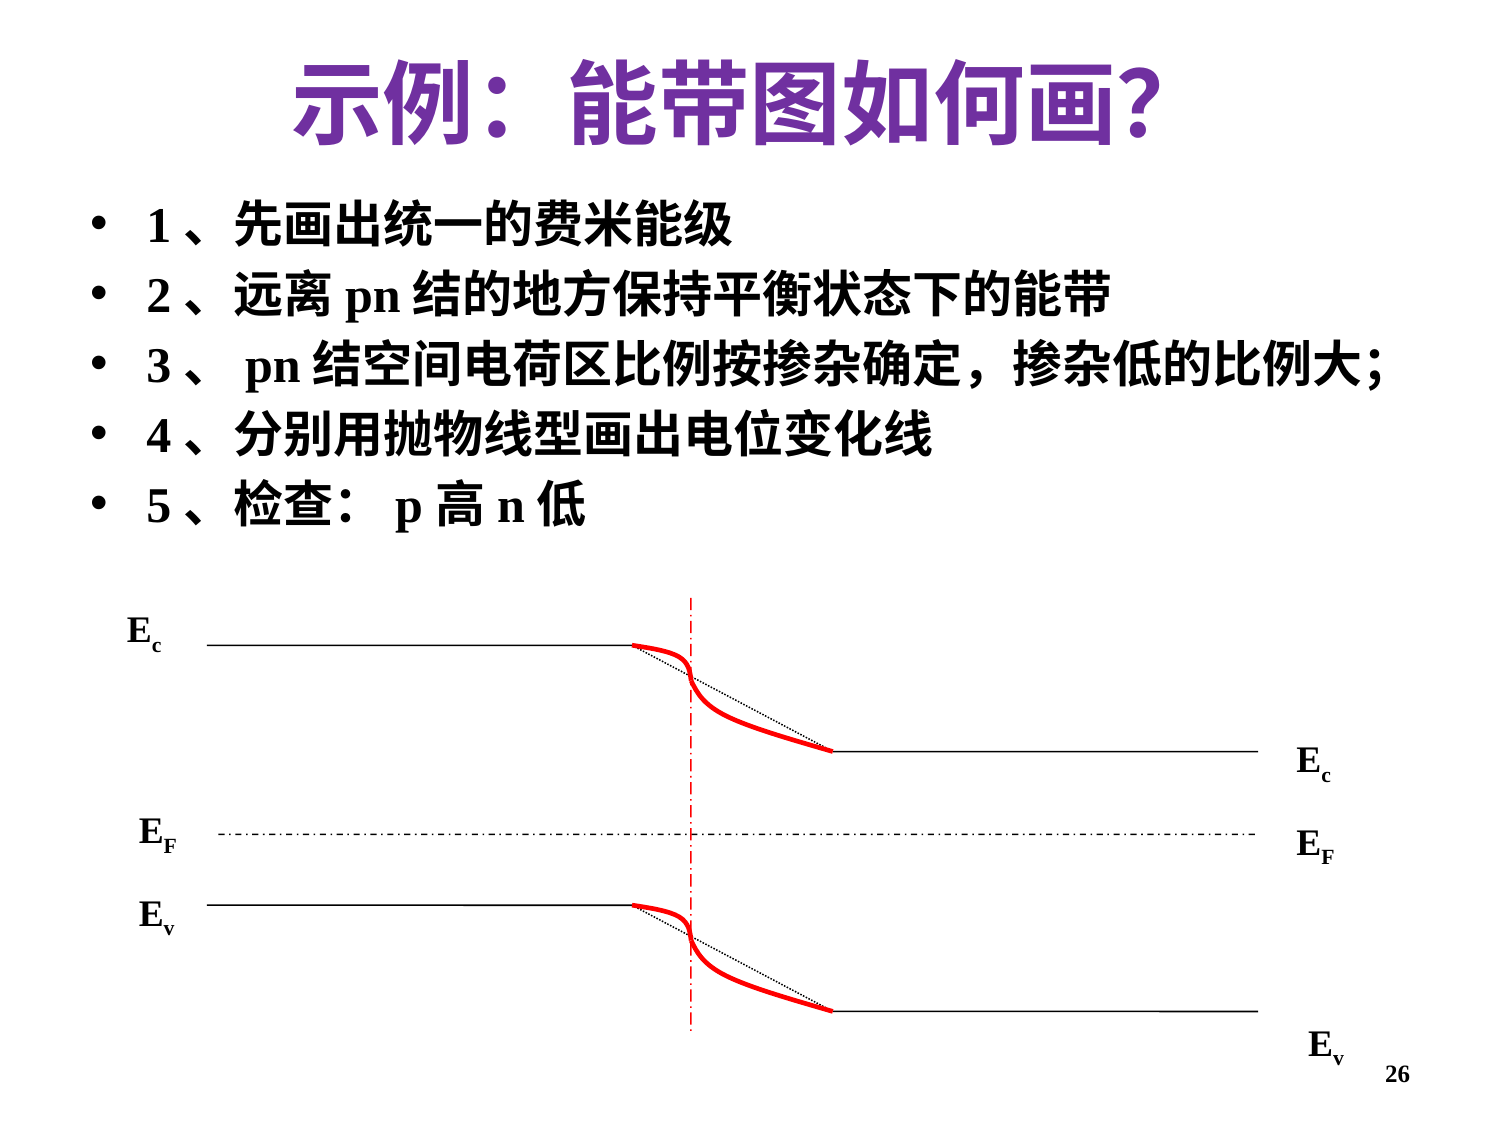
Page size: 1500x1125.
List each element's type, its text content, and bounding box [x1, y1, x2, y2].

list 1、先画出统一的费米能级 2、远离pn结的地方保持平衡状态下的能带 3、pn结空间电荷区比例按掺杂确定，掺杂低的比例大； 4、分别用抛物线型画出电位变化线 5、检查：p高n低 [75, 184, 1425, 927]
text_box [691, 940, 833, 1012]
text_box [632, 905, 692, 941]
title 示例：能带图如何画？ [75, 7, 1425, 184]
text_box [632, 645, 692, 681]
text_box Ec [1281, 727, 1365, 794]
text_box EF [1281, 810, 1365, 877]
text_box Ec [112, 597, 195, 664]
text_box Ev [1293, 1011, 1377, 1078]
text_box [691, 680, 833, 752]
text_box Ev [123, 881, 207, 948]
slide_number 26 [1074, 1042, 1425, 1103]
text_box EF [123, 798, 207, 865]
